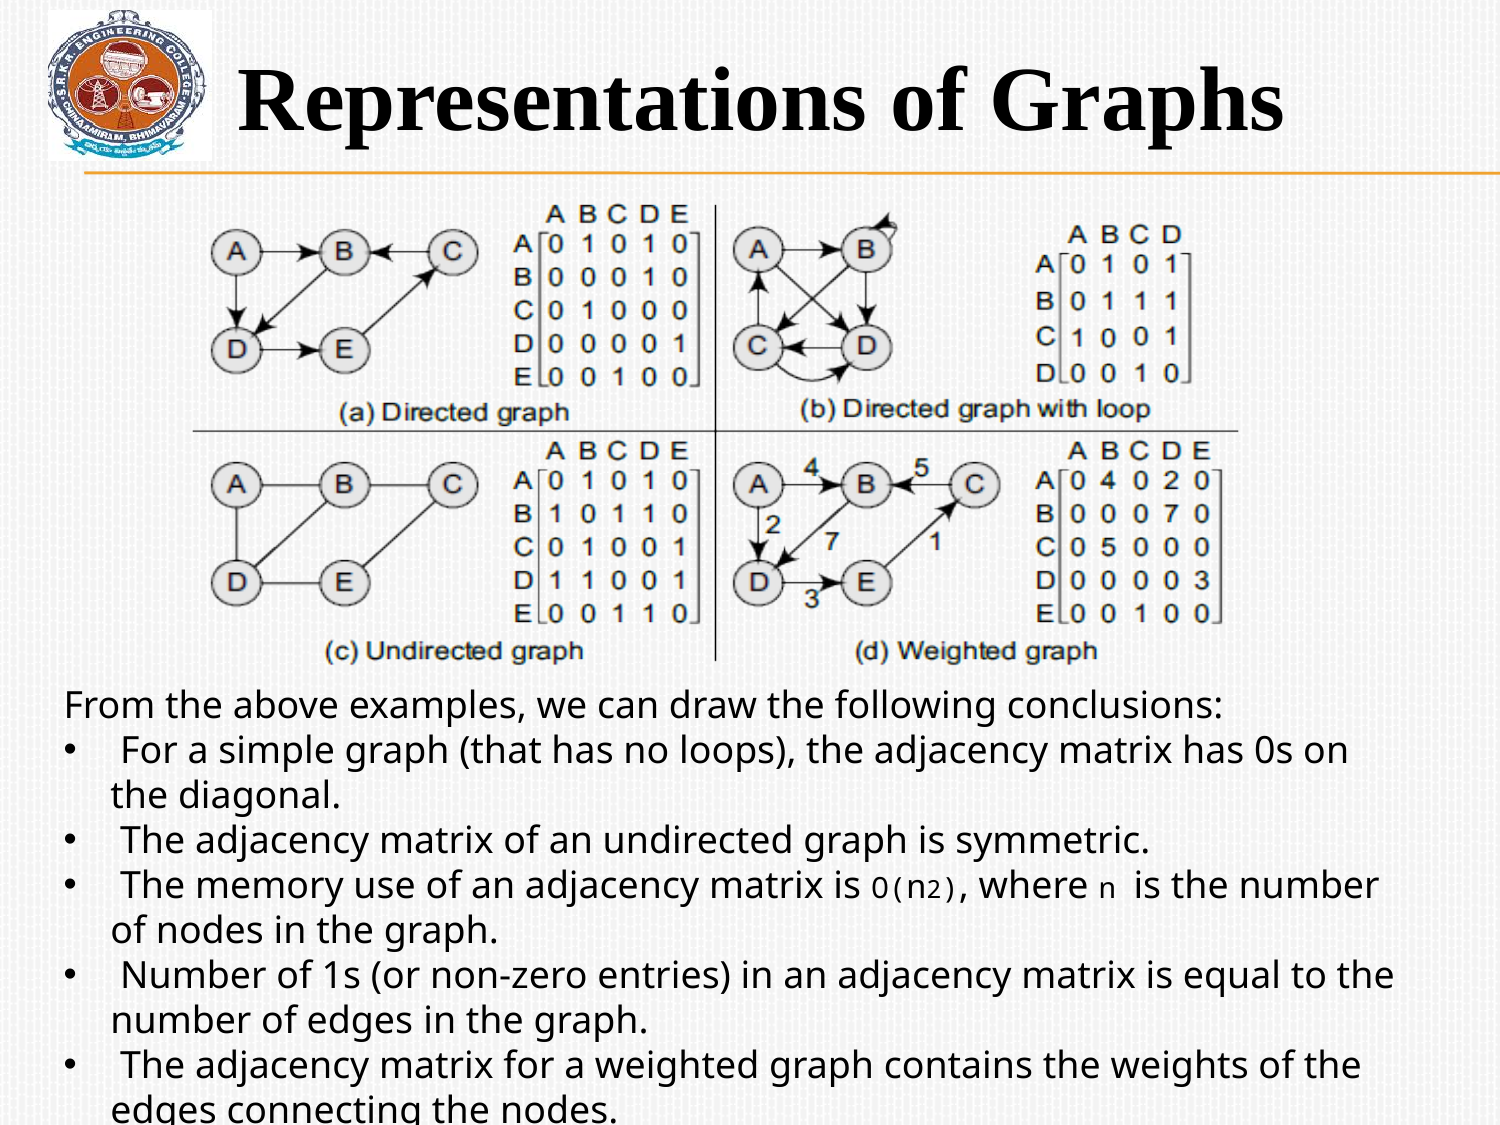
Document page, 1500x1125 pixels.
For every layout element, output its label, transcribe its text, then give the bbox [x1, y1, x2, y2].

picture [48, 10, 212, 162]
picture [177, 187, 1288, 672]
text_box From the above examples, we can draw the following conclusions: For a simple graph (that has no loops), the adjacency matrix has 0s on the diagonal. The adjacency matrix of an undirected graph is symmetric. The memory use of an adjacency matrix is O(n2), where n is the number of nodes in the graph. Number of 1s (or non-zero entries) in an adjacency matrix is equal to the number of edges in the graph. The adjacency matrix for a weighted graph contains the weights of the edges connecting the nodes. [48, 673, 1413, 1125]
text_box Representations of Graphs [213, 0, 1452, 157]
